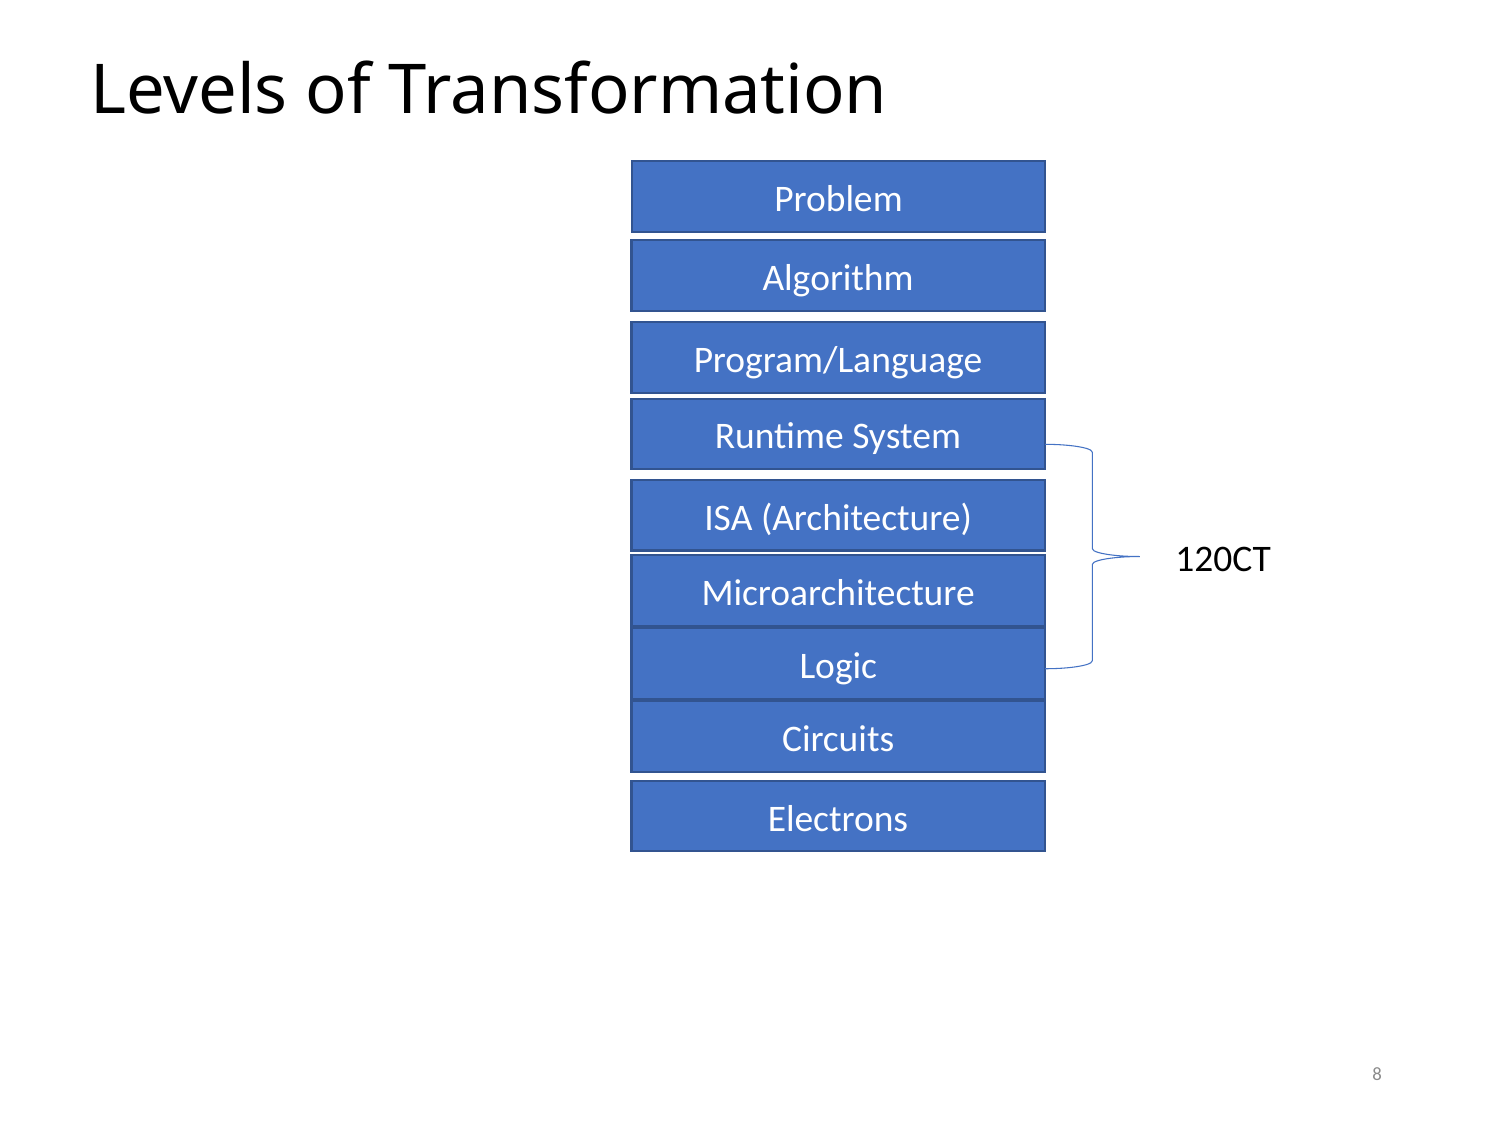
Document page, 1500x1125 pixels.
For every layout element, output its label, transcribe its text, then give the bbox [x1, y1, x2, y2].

text_box Problem [631, 160, 1046, 233]
text_box Runtime System [630, 398, 1046, 470]
text_box Logic [630, 627, 1046, 700]
text_box Circuits [630, 700, 1046, 773]
text_box [1044, 443, 1140, 670]
text_box Microarchitecture [630, 554, 1044, 627]
text_box Program/Language [630, 321, 1046, 394]
title Levels of Transformation [75, 45, 1425, 138]
slide_number 8 [1059, 1042, 1397, 1103]
text_box Electrons [630, 780, 1046, 852]
text_box Algorithm [630, 239, 1046, 312]
text_box 120CT [1160, 526, 1416, 586]
text_box ISA (Architecture) [630, 479, 1044, 552]
